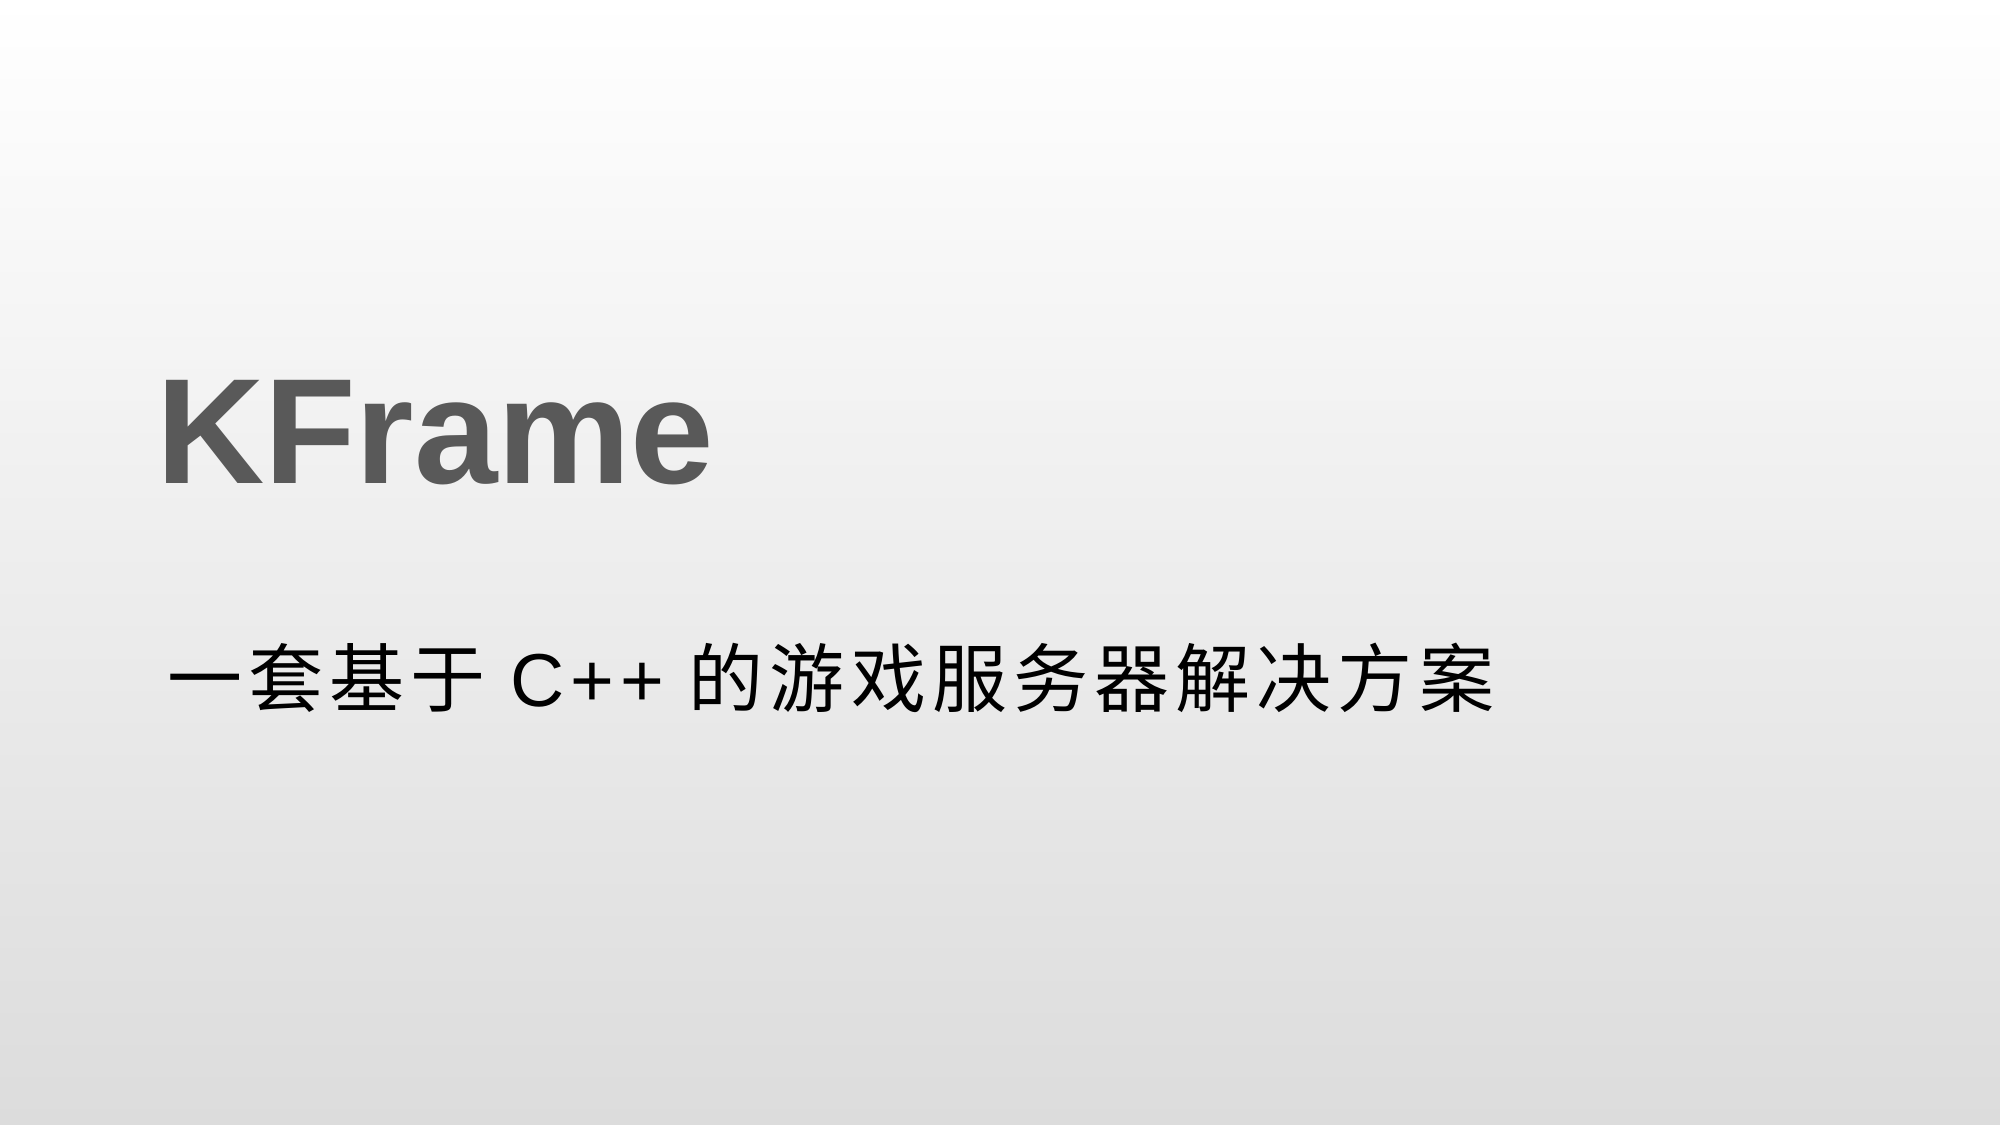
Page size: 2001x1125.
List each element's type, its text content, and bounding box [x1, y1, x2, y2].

title 一套基于C++的游戏服务器解决方案 [150, 624, 1931, 728]
text_box KFrame [141, 264, 762, 546]
